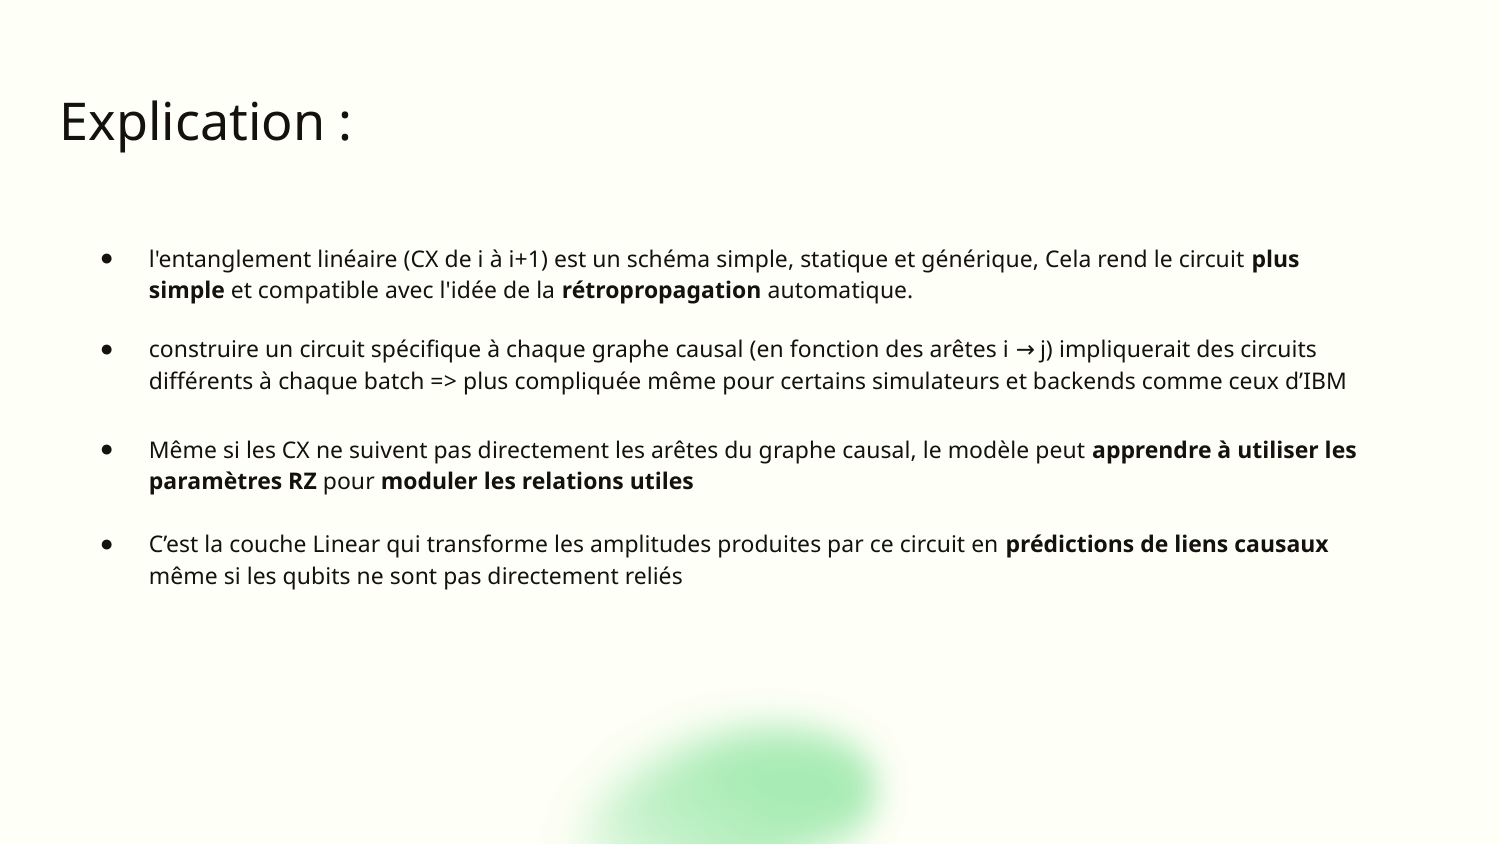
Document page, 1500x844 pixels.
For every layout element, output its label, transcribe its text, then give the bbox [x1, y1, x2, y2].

list l'entanglement linéaire (CX de i à i+1) est un schéma simple, statique et générique, Cela rend le circuit plus simple et compatible avec l'idée de la rétropropagation automatique. construire un circuit spécifique à chaque graphe causal (en fonction des arêtes i → j) impliquerait des circuits différents à chaque batch => plus compliquée même pour certains simulateurs et backends comme ceux d’IBM Même si les CX ne suivent pas directement les arêtes du graphe causal, le modèle peut apprendre à utiliser les paramètres RZ pour moduler les relations utiles C’est la couche Linear qui transforme les amplitudes produites par ce circuit en prédictions de liens causaux même si les qubits ne sont pas directement reliés [58, 225, 1381, 730]
picture [445, 730, 1041, 844]
title Explication : [44, 73, 1456, 245]
